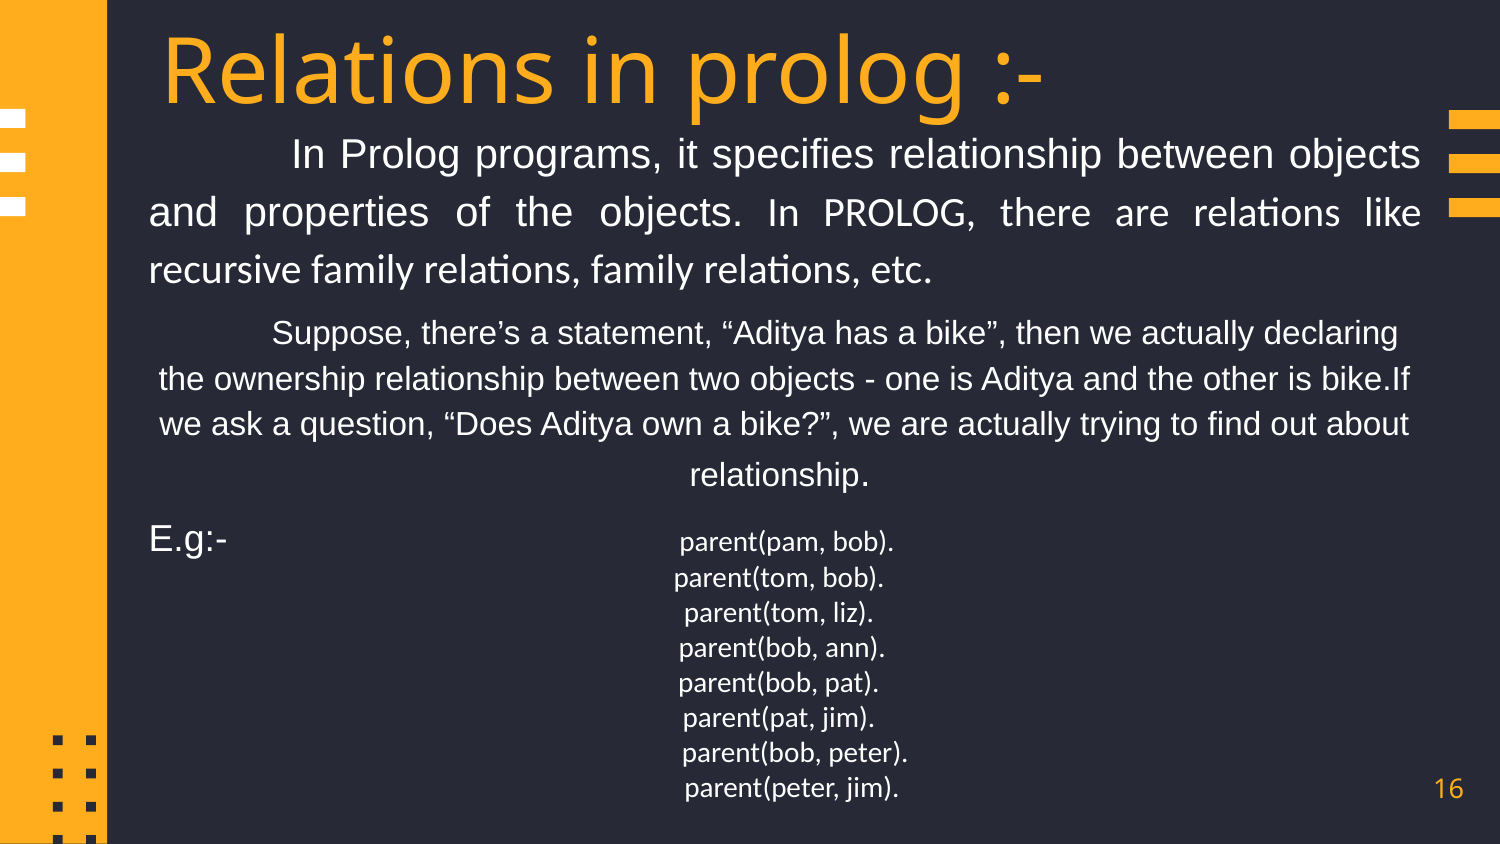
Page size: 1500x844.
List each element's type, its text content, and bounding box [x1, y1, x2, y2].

title Relations in prolog :- [160, 0, 1340, 119]
subtitle In Prolog programs, it specifies relationship between objects and properties of the objects. In PROLOG, there are relations like recursive family relations, family relations, etc. Suppose, there’s a statement, “Aditya has a bike”, then we actually declaring the ownership relationship between two objects - one is Aditya and the other is bike.If we ask a question, “Does Aditya own a bike?”, we are actually trying to find out about relationship. E.g:- parent(pam, bob). parent(tom, bob). parent(tom, liz). parent(bob, ann). parent(bob, pat). parent(pat, jim). parent(bob, peter). parent(peter, jim). [136, 119, 1423, 834]
slide_number 16 [1395, 736, 1500, 844]
